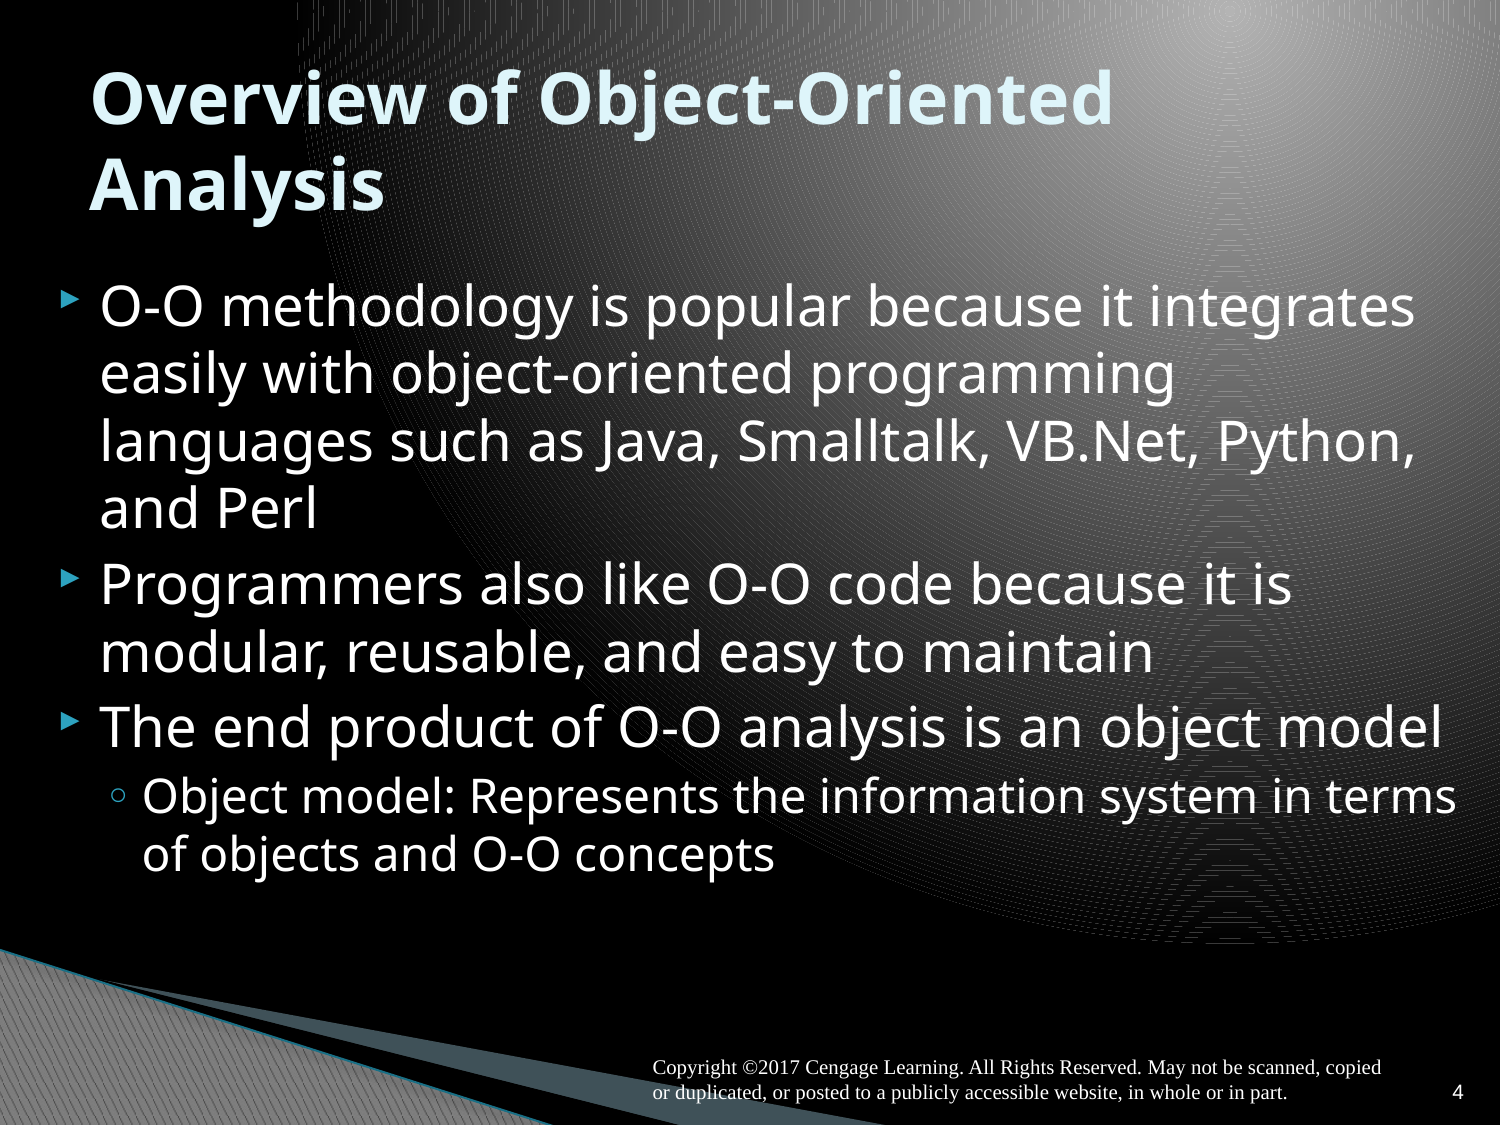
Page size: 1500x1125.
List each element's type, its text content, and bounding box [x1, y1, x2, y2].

slide_number 4 [1419, 1051, 1479, 1112]
list O-O methodology is popular because it integrates easily with object-oriented programming languages such as Java, Smalltalk, VB.Net, Python, and Perl Programmers also like O-O code because it is modular, reusable, and easy to maintain The end product of O-O analysis is an object model Object model: Represents the information system in terms of objects and O-O concepts [24, 262, 1479, 1025]
footer Copyright ©2017 Cengage Learning. All Rights Reserved. May not be scanned, copied or duplicated, or posted to a publicly accessible website, in whole or in part. [637, 1051, 1419, 1112]
title Overview of Object-Oriented Analysis [75, 45, 1425, 233]
picture [0, 952, 543, 1125]
